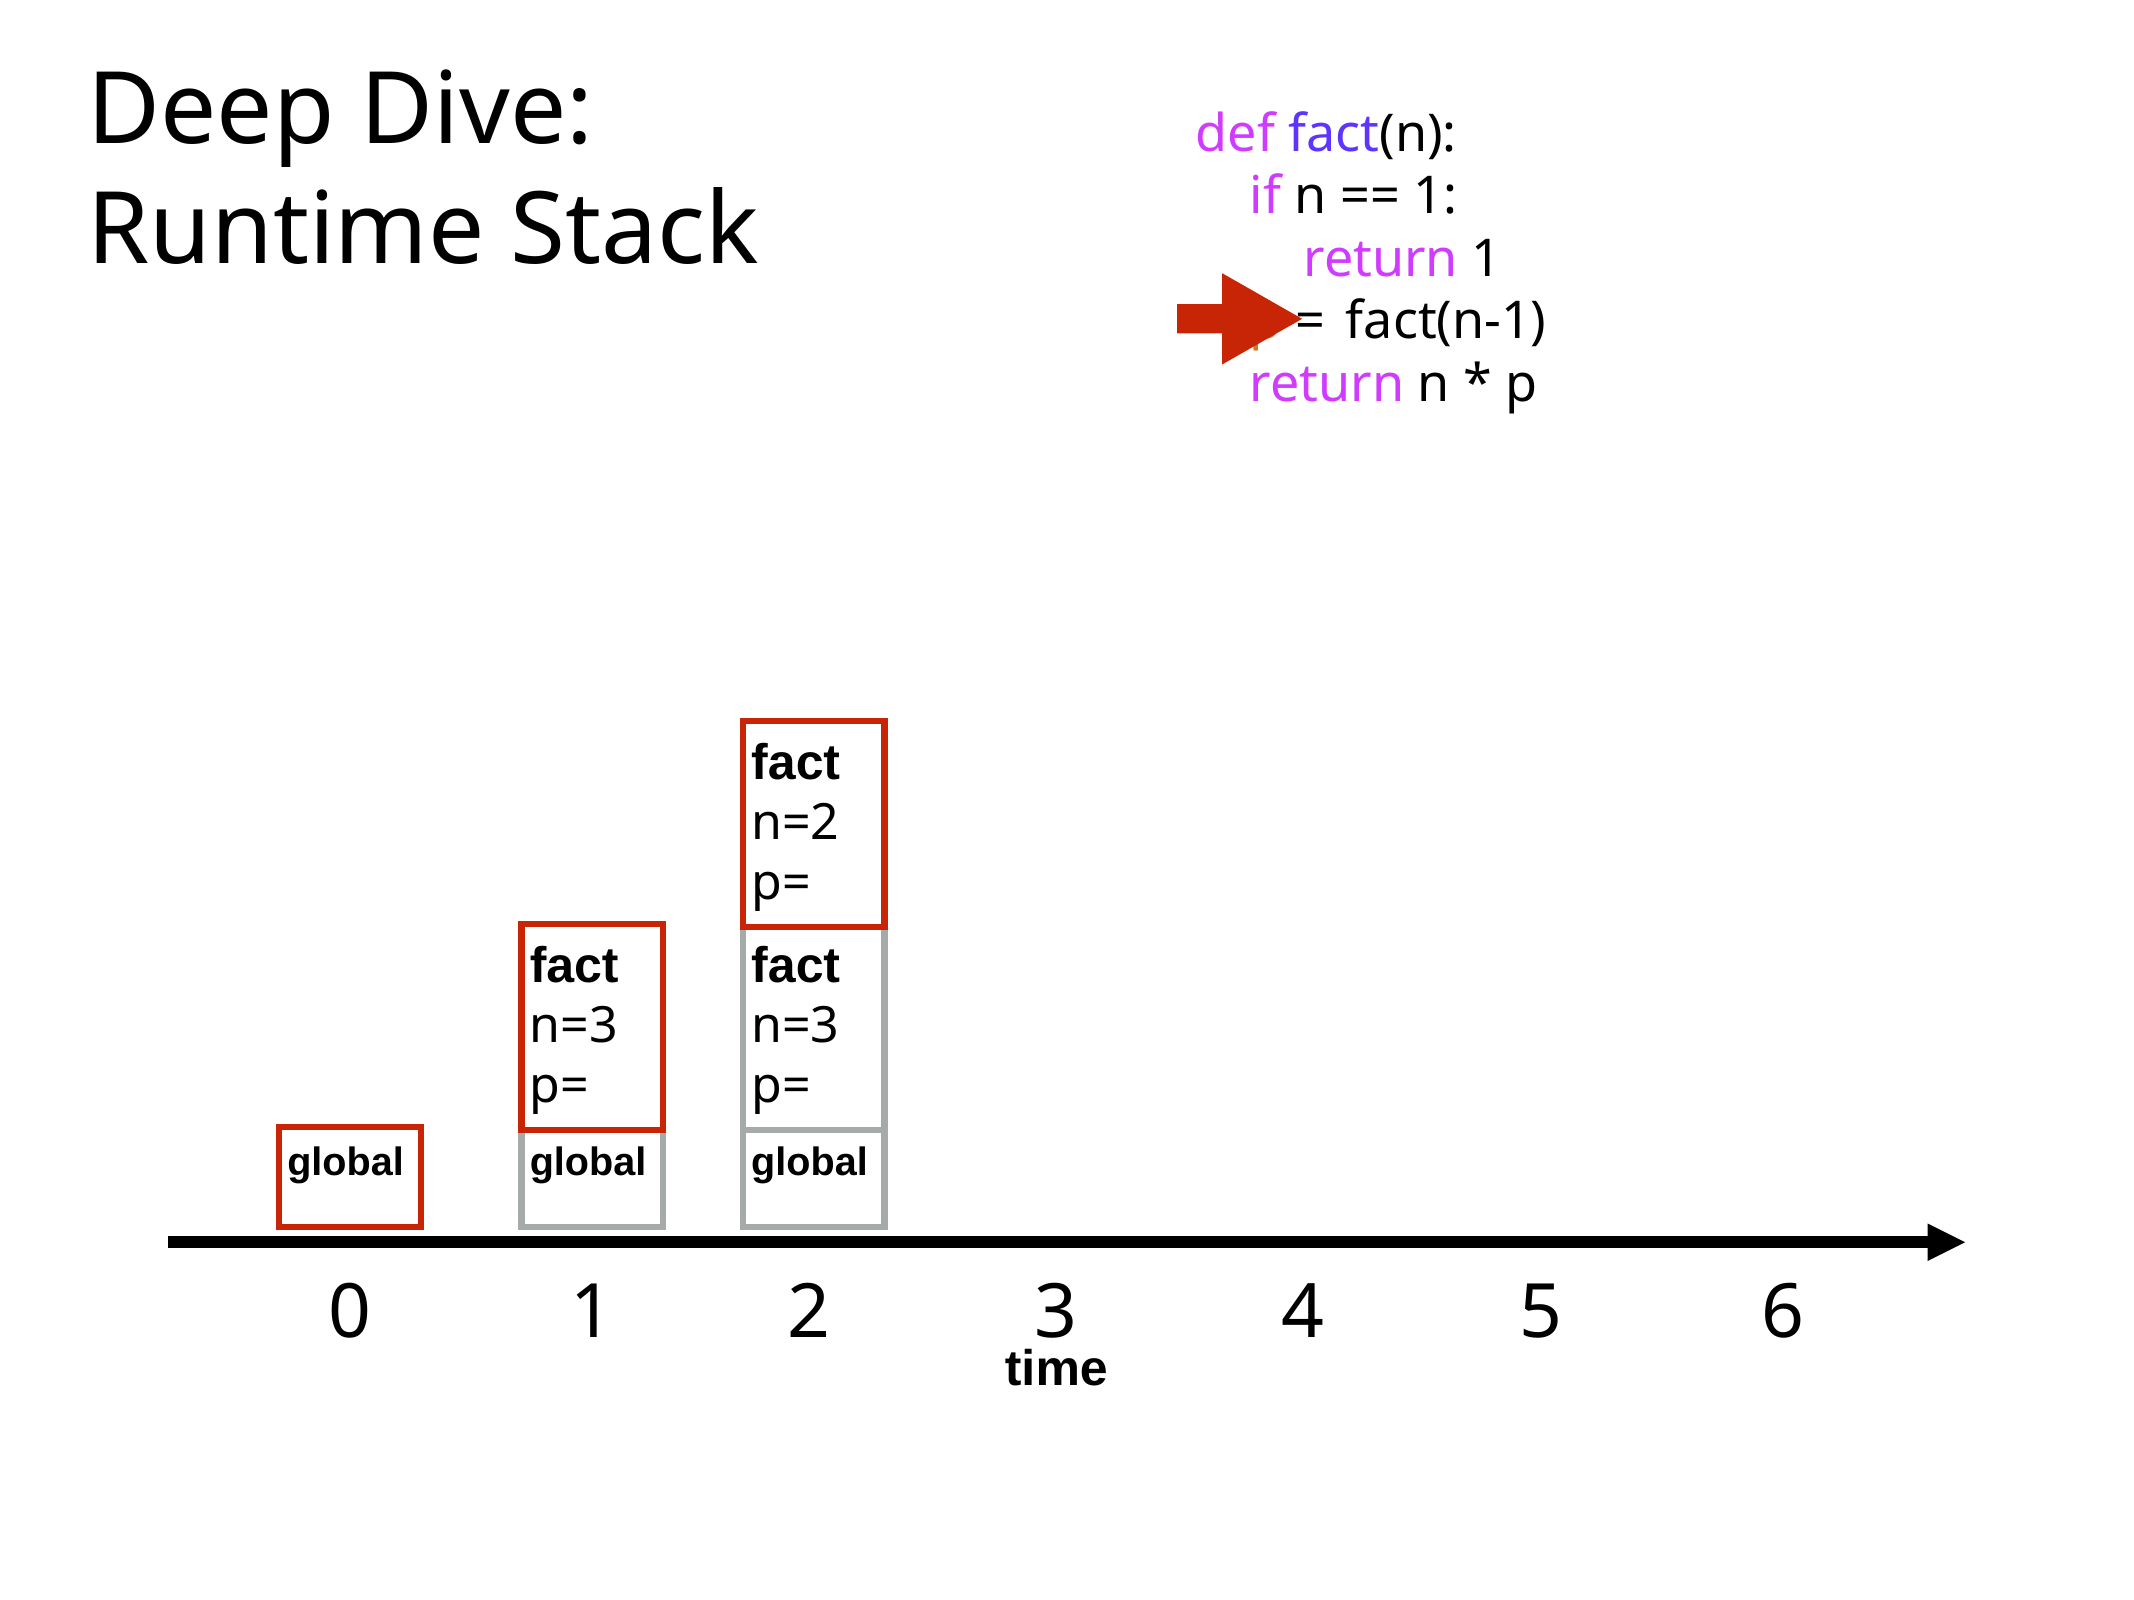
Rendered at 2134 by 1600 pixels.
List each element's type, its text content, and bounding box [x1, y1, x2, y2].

text_box 4 [1273, 1254, 1334, 1361]
text_box def fact(n): if n == 1: return 1 p = fact(n-1) return n * p [1187, 91, 2131, 421]
text_box [1177, 273, 1303, 365]
text_box time [996, 1327, 1117, 1404]
text_box global [521, 1130, 664, 1228]
text_box 6 [1753, 1254, 1814, 1361]
text_box 0 [319, 1254, 380, 1361]
text_box 5 [1511, 1254, 1571, 1361]
text_box global [279, 1127, 421, 1228]
text_box global [742, 1130, 885, 1228]
title Deep Dive: Runtime Stack [78, 34, 834, 323]
text_box 3 [1026, 1254, 1087, 1361]
text_box 2 [778, 1254, 839, 1361]
text_box fact n=3 p= [521, 924, 664, 1130]
text_box fact n=3 p= [742, 927, 885, 1130]
text_box [168, 1236, 1966, 1249]
text_box fact n=2 p= [742, 721, 885, 927]
text_box 1 [562, 1254, 623, 1361]
